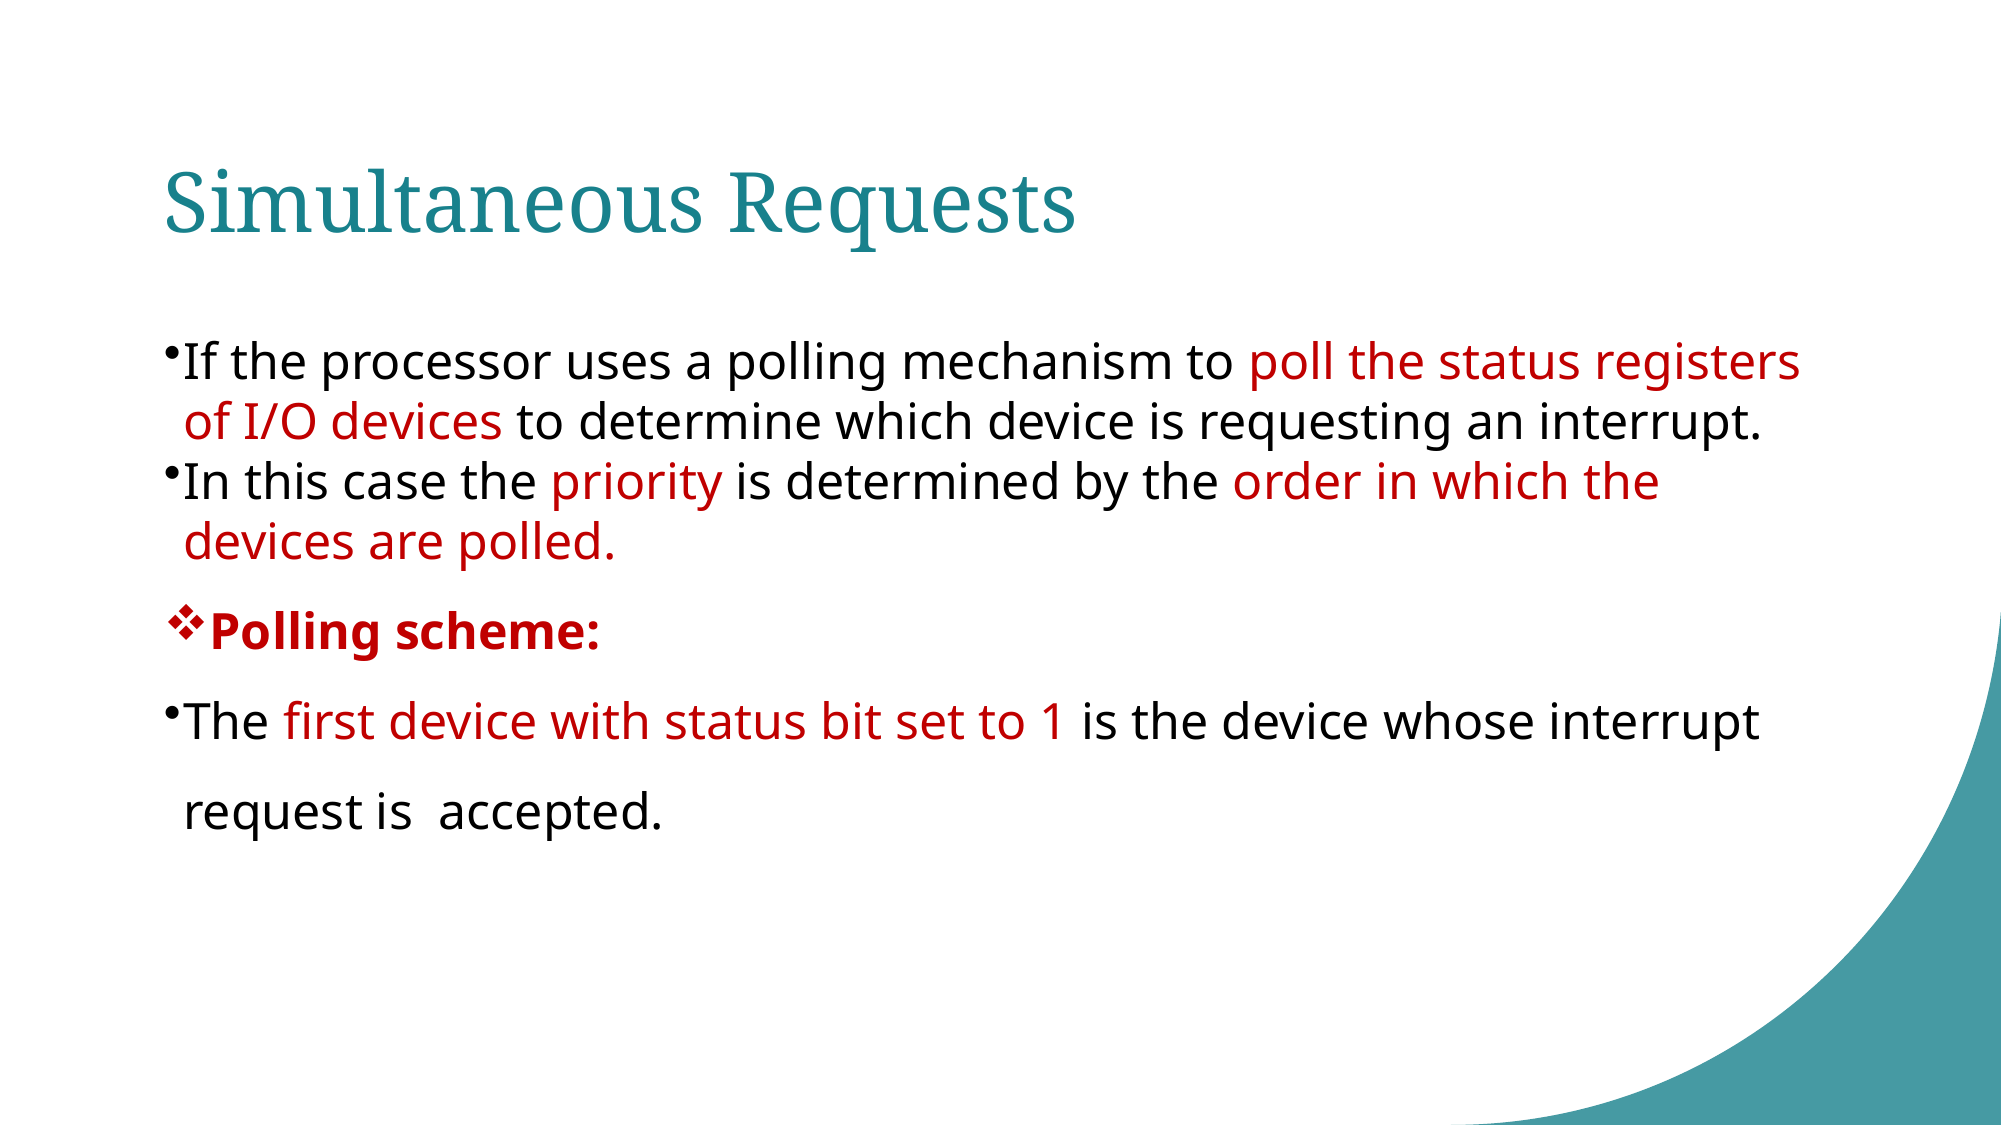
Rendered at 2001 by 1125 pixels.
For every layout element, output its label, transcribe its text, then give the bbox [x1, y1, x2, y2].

text_box If the processor uses a polling mechanism to poll the status registers of I/O devices to determine which device is requesting an interrupt. In this case the priority is determined by the order in which the devices are polled. Polling scheme: The first device with status bit set to 1 is the device whose interrupt request is accepted. [149, 321, 1836, 847]
title Simultaneous Requests [149, 96, 1823, 315]
